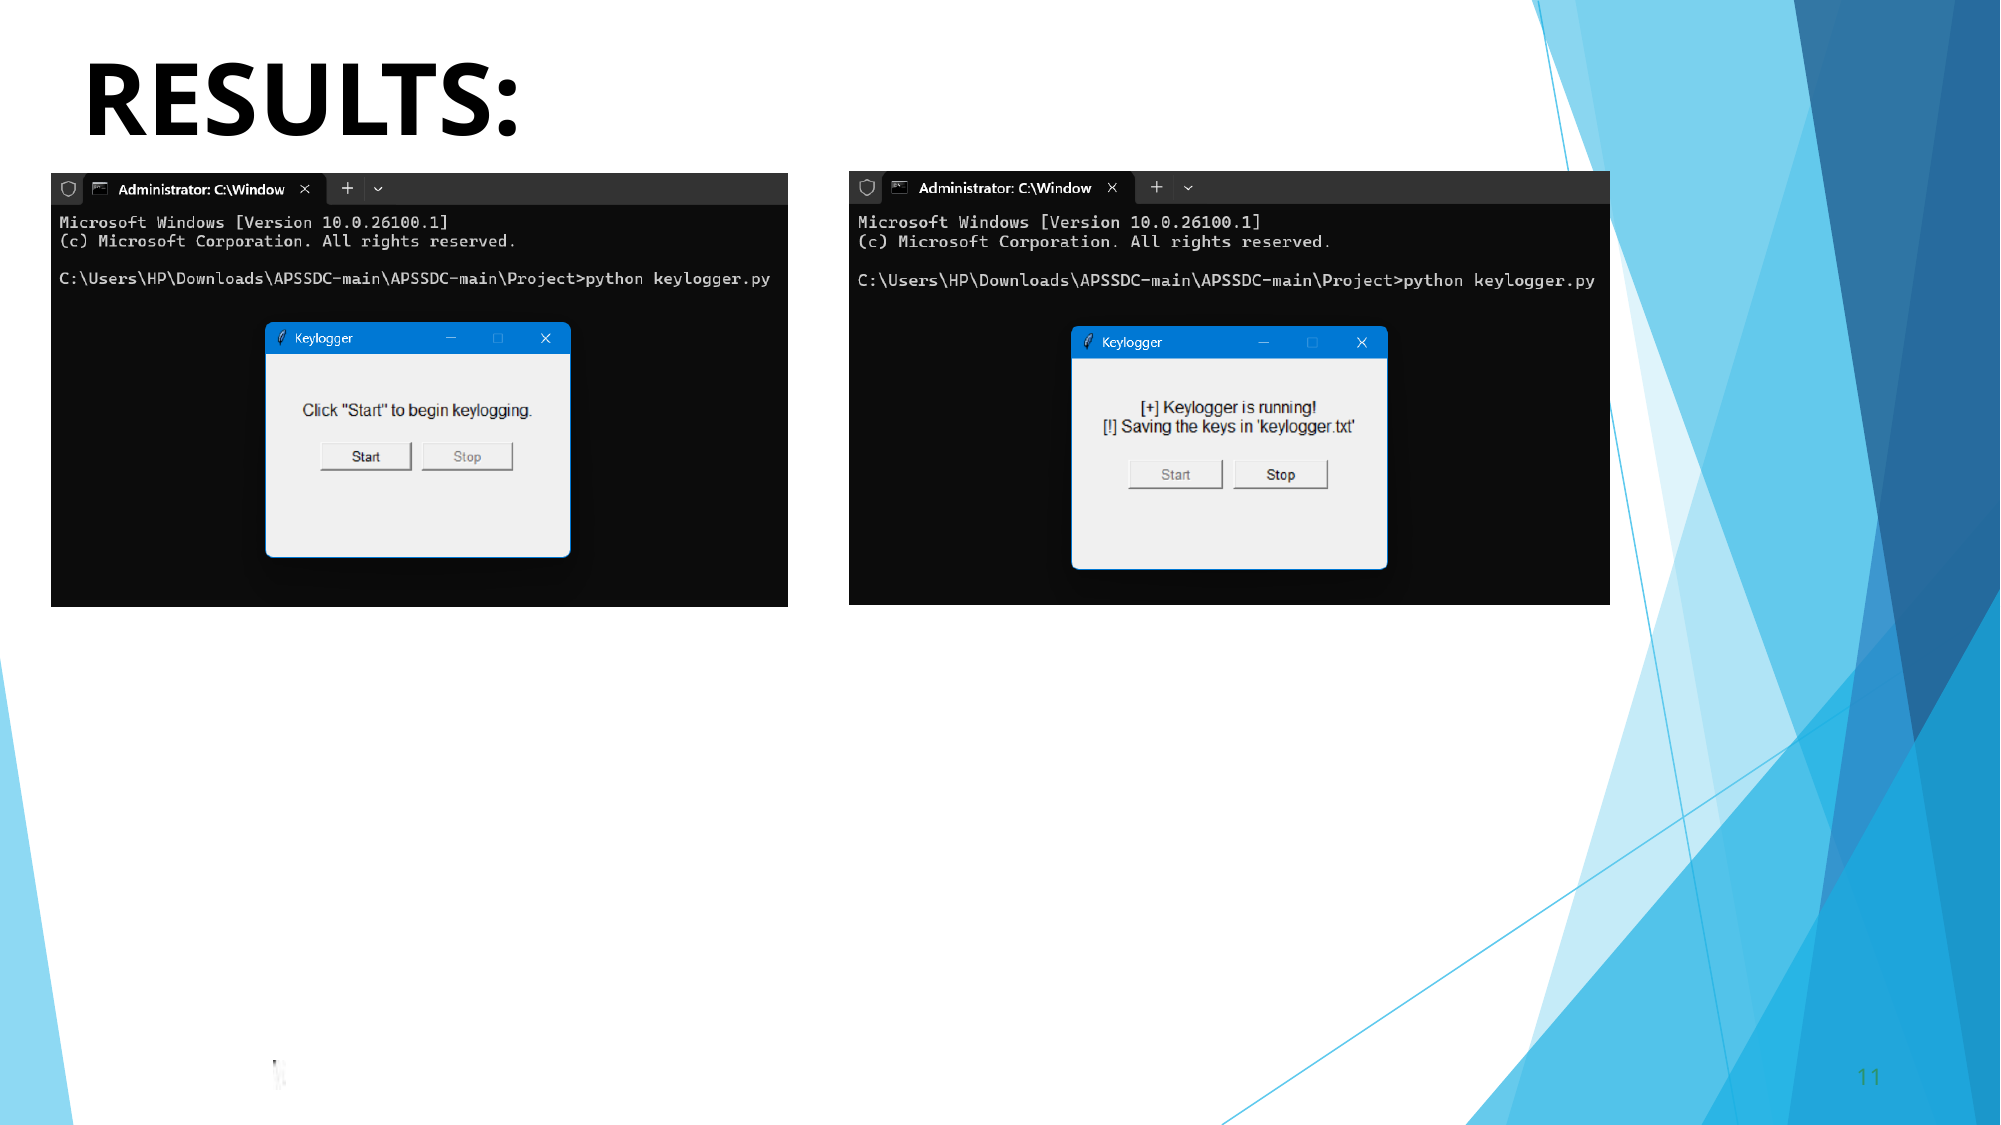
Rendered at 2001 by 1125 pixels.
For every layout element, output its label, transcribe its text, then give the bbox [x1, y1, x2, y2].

title RESULTS: [79, 33, 857, 276]
picture [50, 173, 788, 607]
text_box 11 [1849, 1061, 1888, 1095]
picture [273, 1060, 287, 1091]
picture [848, 171, 1610, 605]
